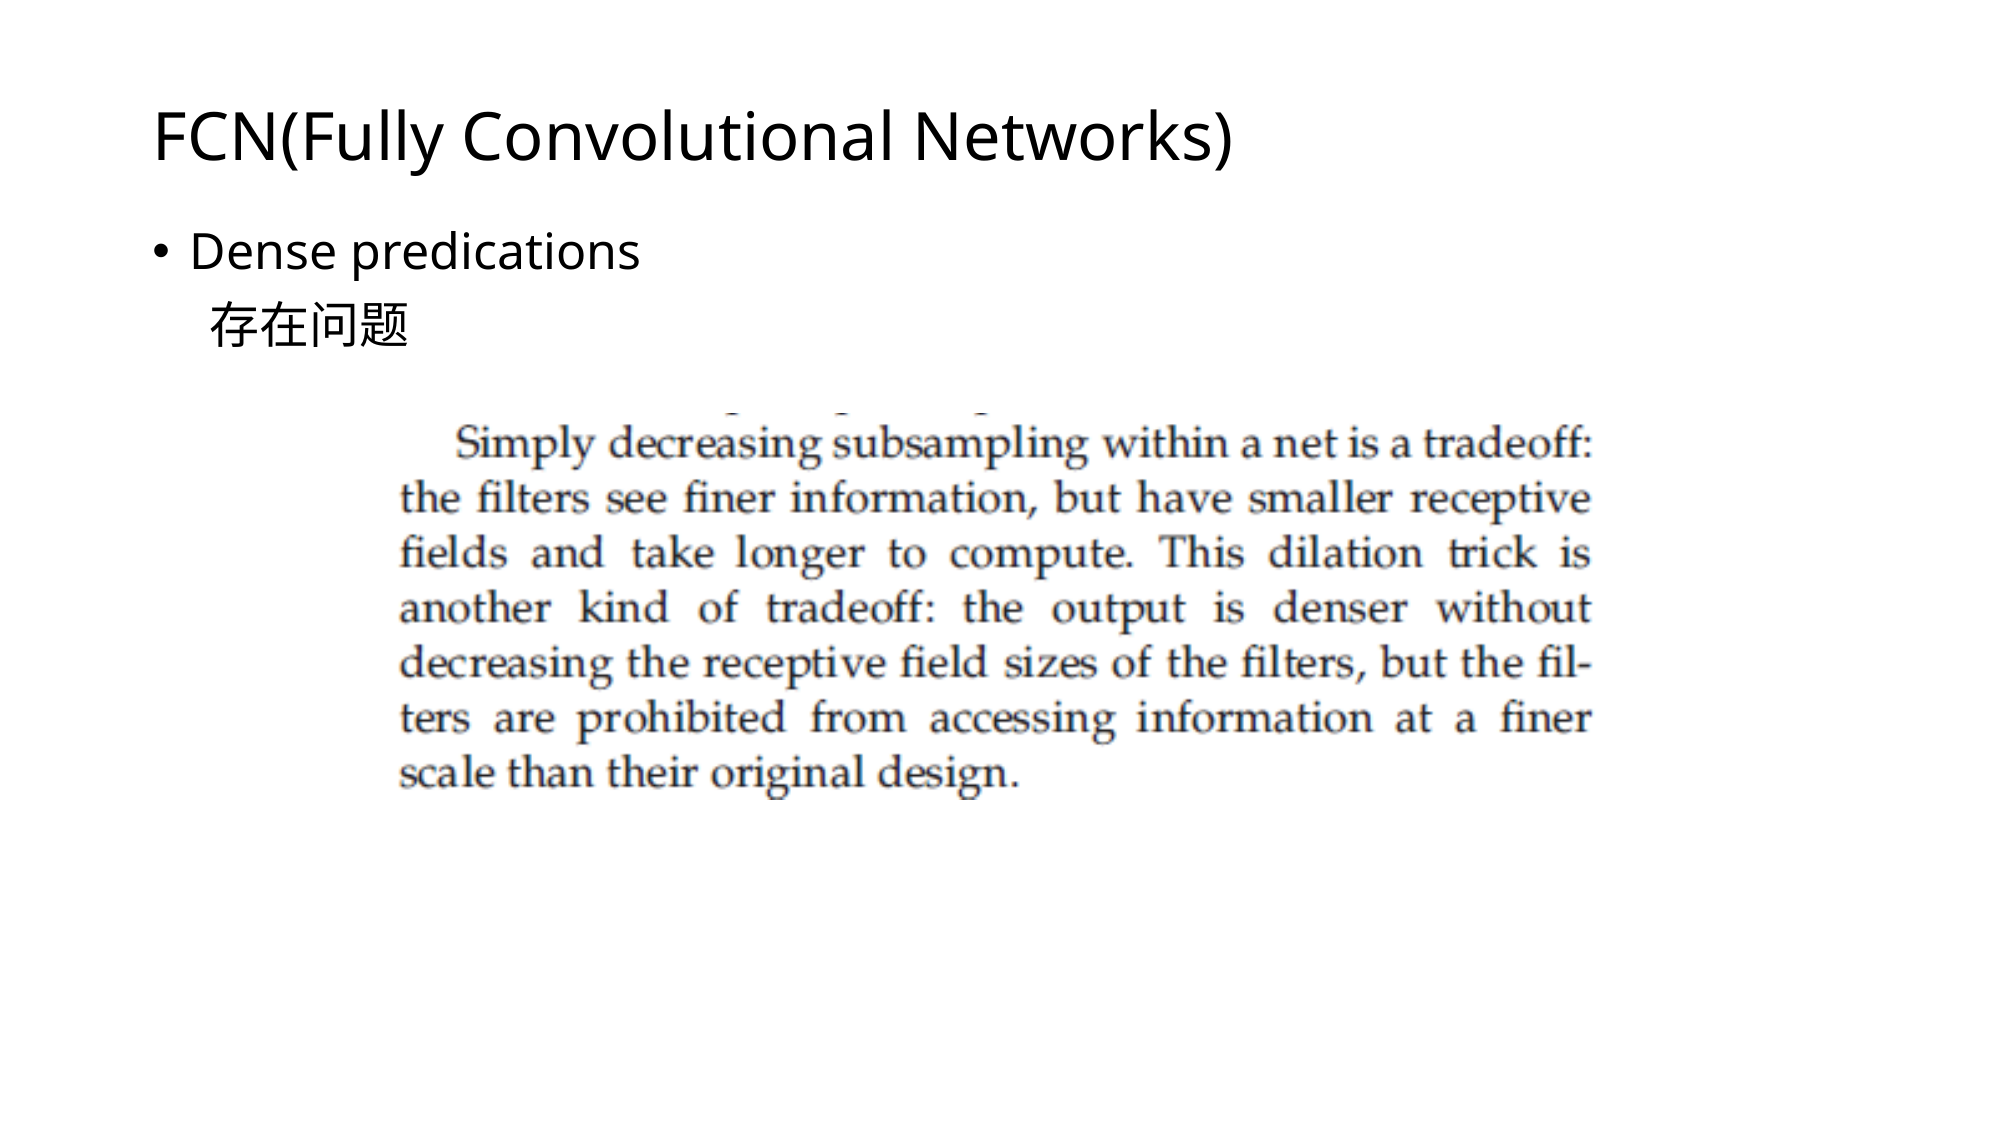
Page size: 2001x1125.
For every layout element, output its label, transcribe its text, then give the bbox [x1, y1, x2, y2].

picture [395, 413, 1605, 800]
title FCN(Fully Convolutional Networks) [137, 59, 1863, 218]
list Dense predications 存在问题 [137, 218, 1863, 933]
